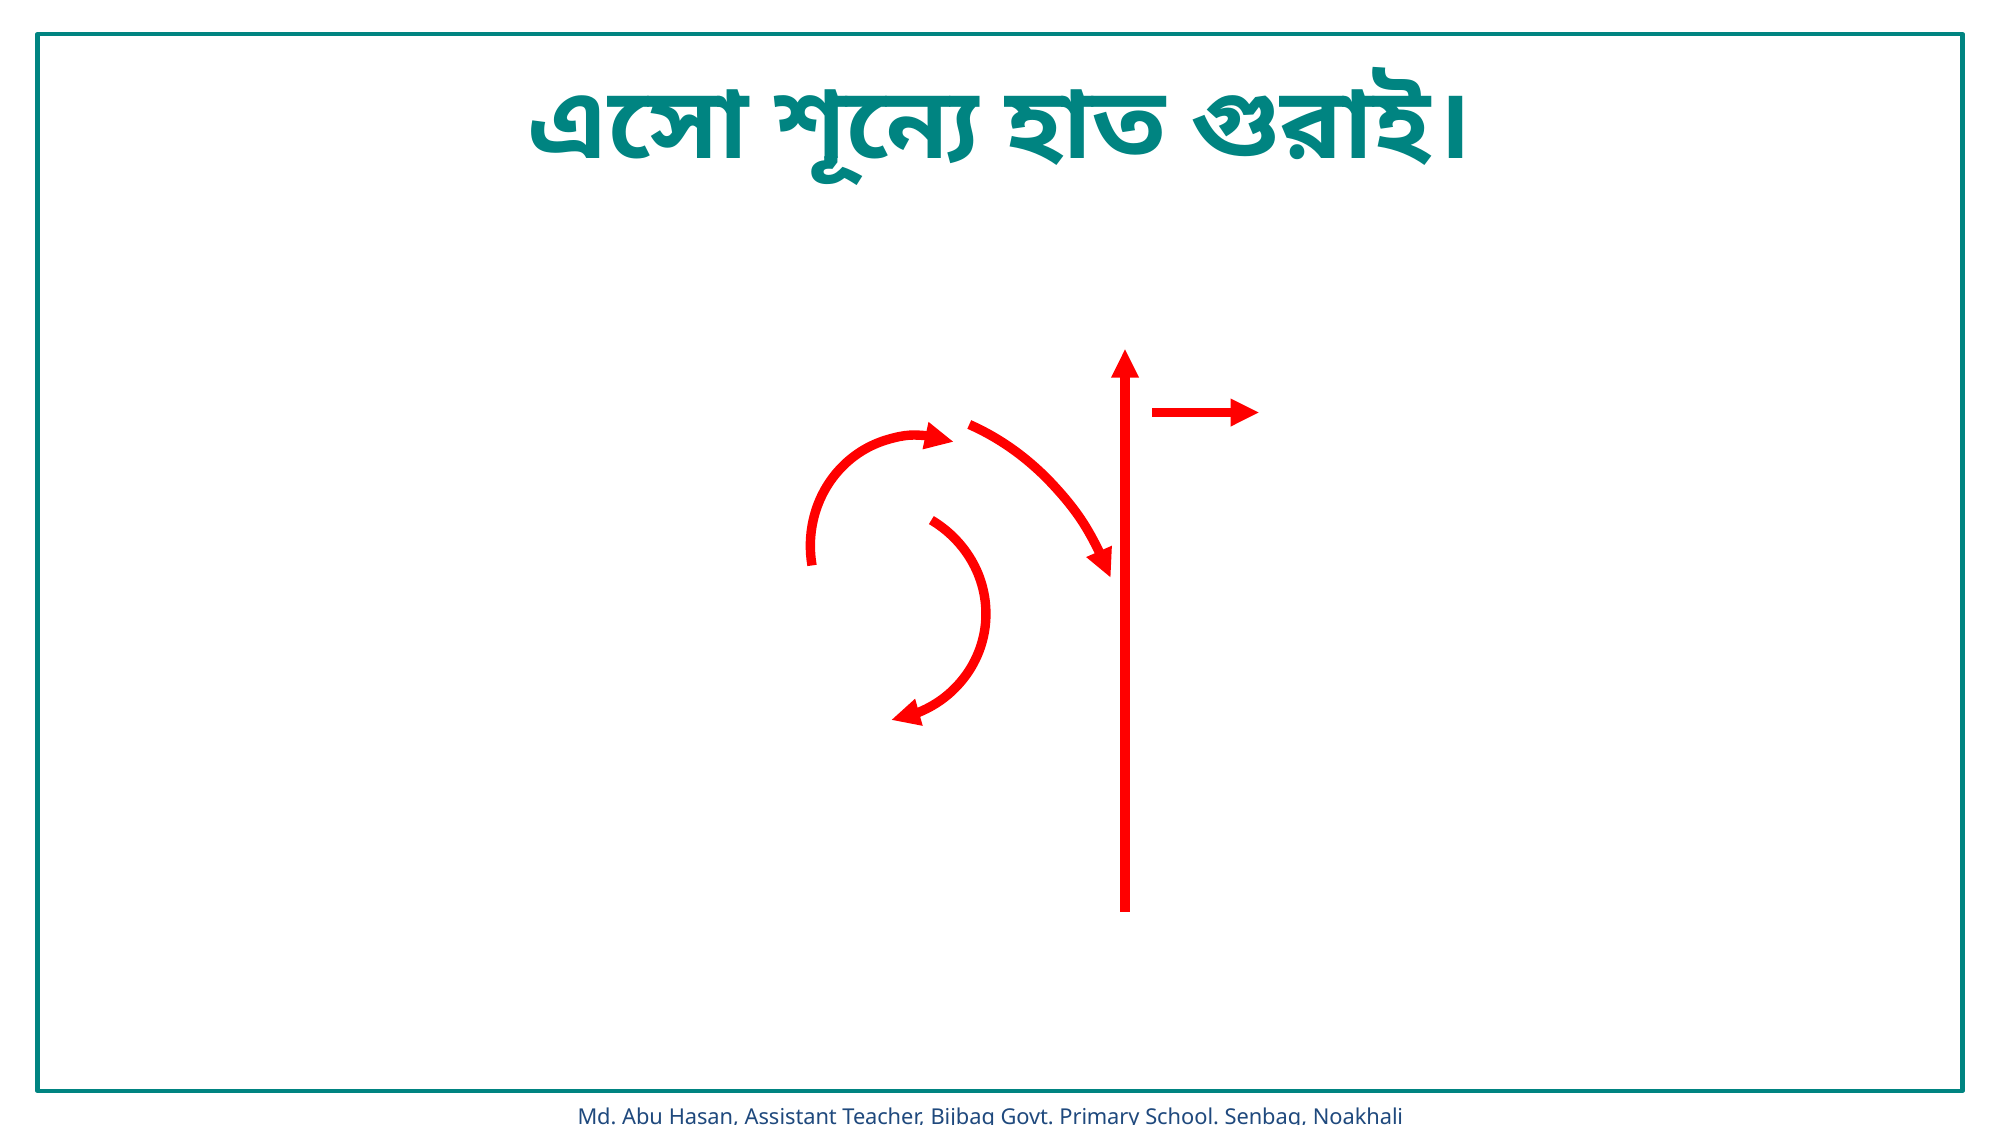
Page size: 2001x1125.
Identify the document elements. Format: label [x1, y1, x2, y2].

text_box [809, 432, 954, 566]
text_box [872, 519, 987, 724]
text_box [35, 32, 1965, 1093]
text_box [939, 423, 1112, 630]
